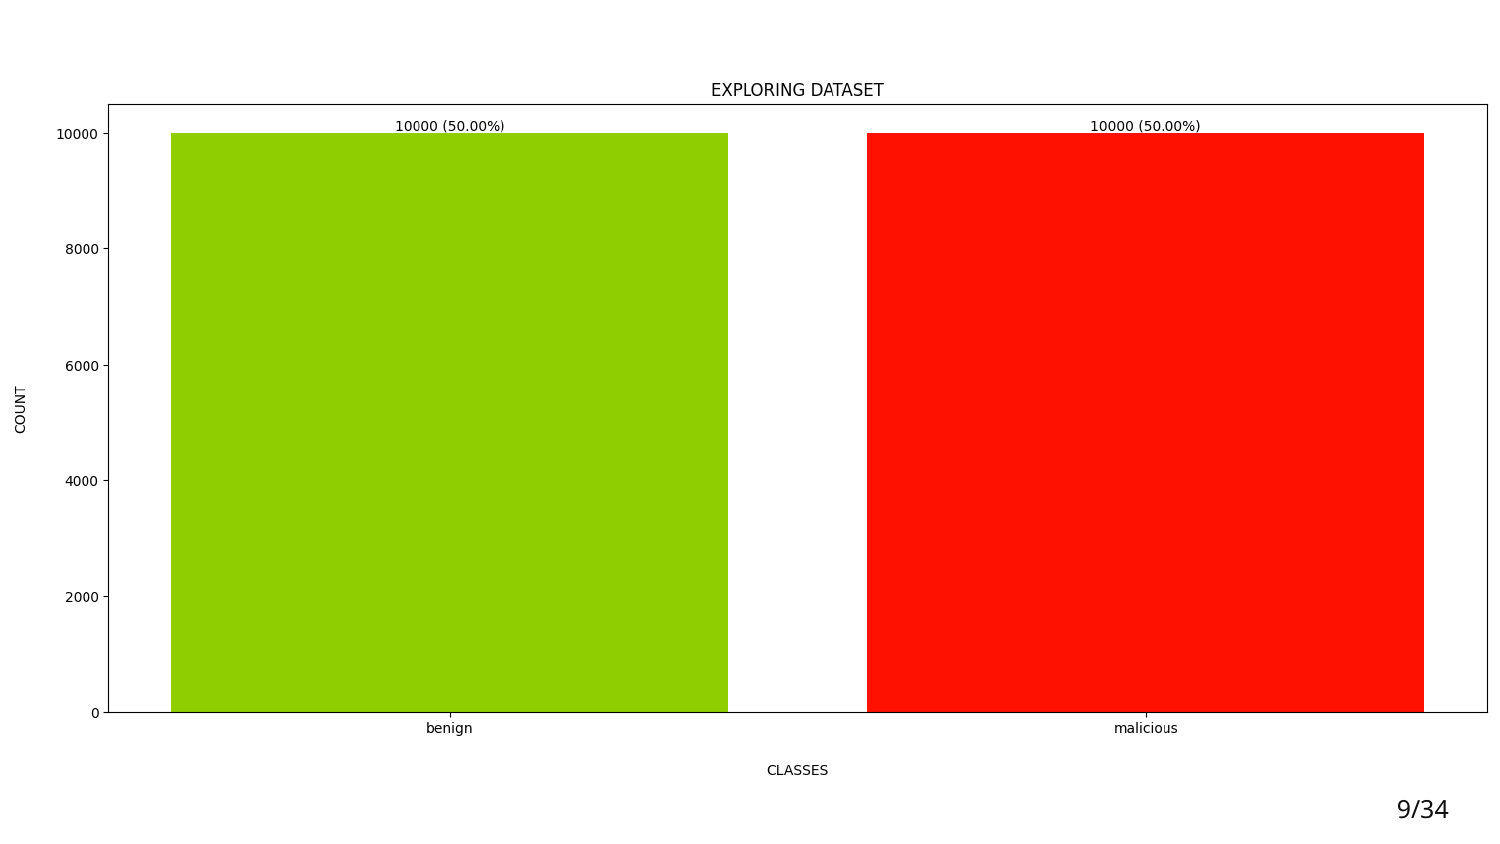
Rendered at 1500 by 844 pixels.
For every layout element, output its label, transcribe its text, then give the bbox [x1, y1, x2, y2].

text_box 9/34 [1382, 787, 1500, 831]
picture [4, 71, 1496, 787]
